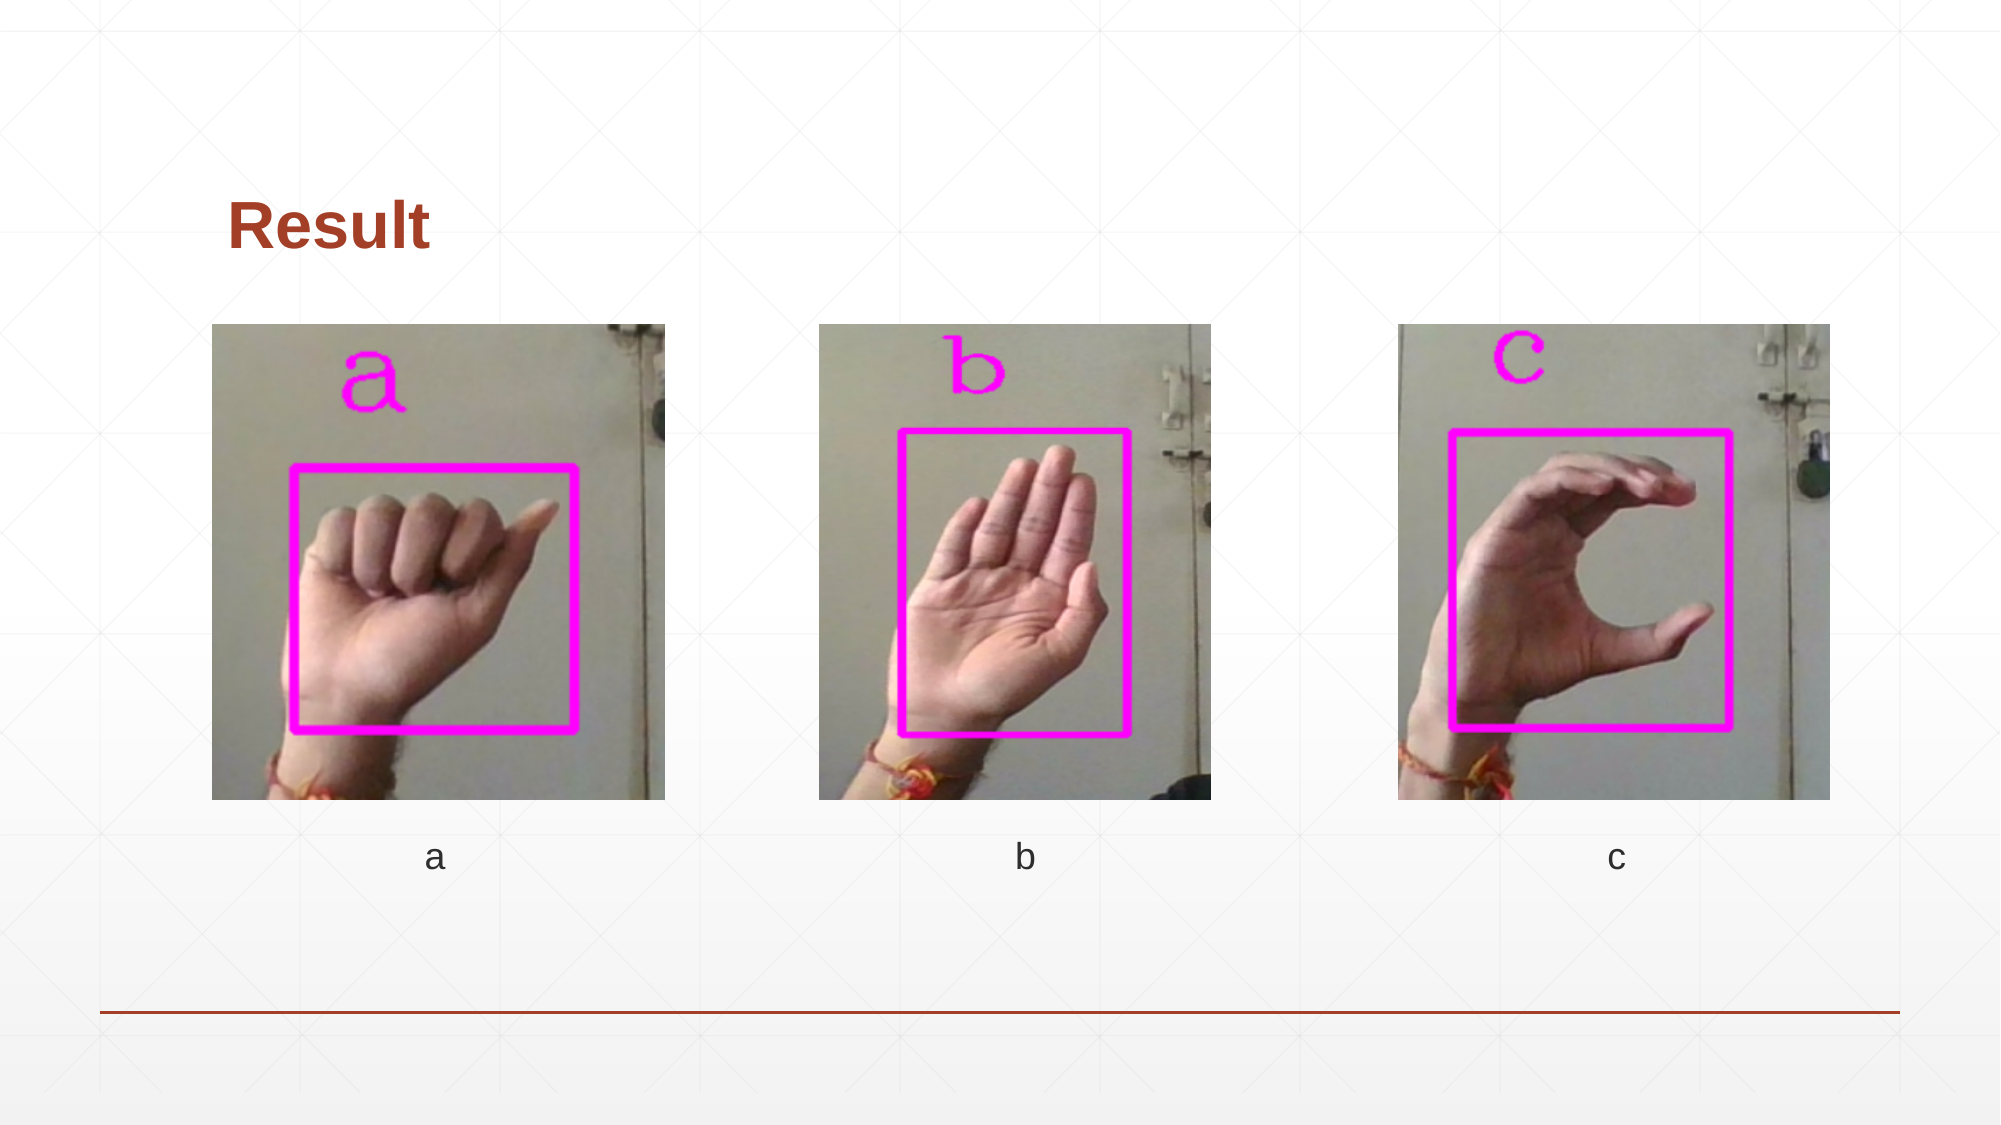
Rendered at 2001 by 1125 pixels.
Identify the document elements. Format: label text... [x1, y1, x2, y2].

text_box c [1592, 824, 1641, 885]
text_box a [409, 824, 461, 885]
picture [1398, 324, 1830, 800]
picture [819, 324, 1211, 800]
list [212, 324, 665, 800]
title Result [212, 82, 1788, 271]
text_box b [1000, 824, 1051, 885]
